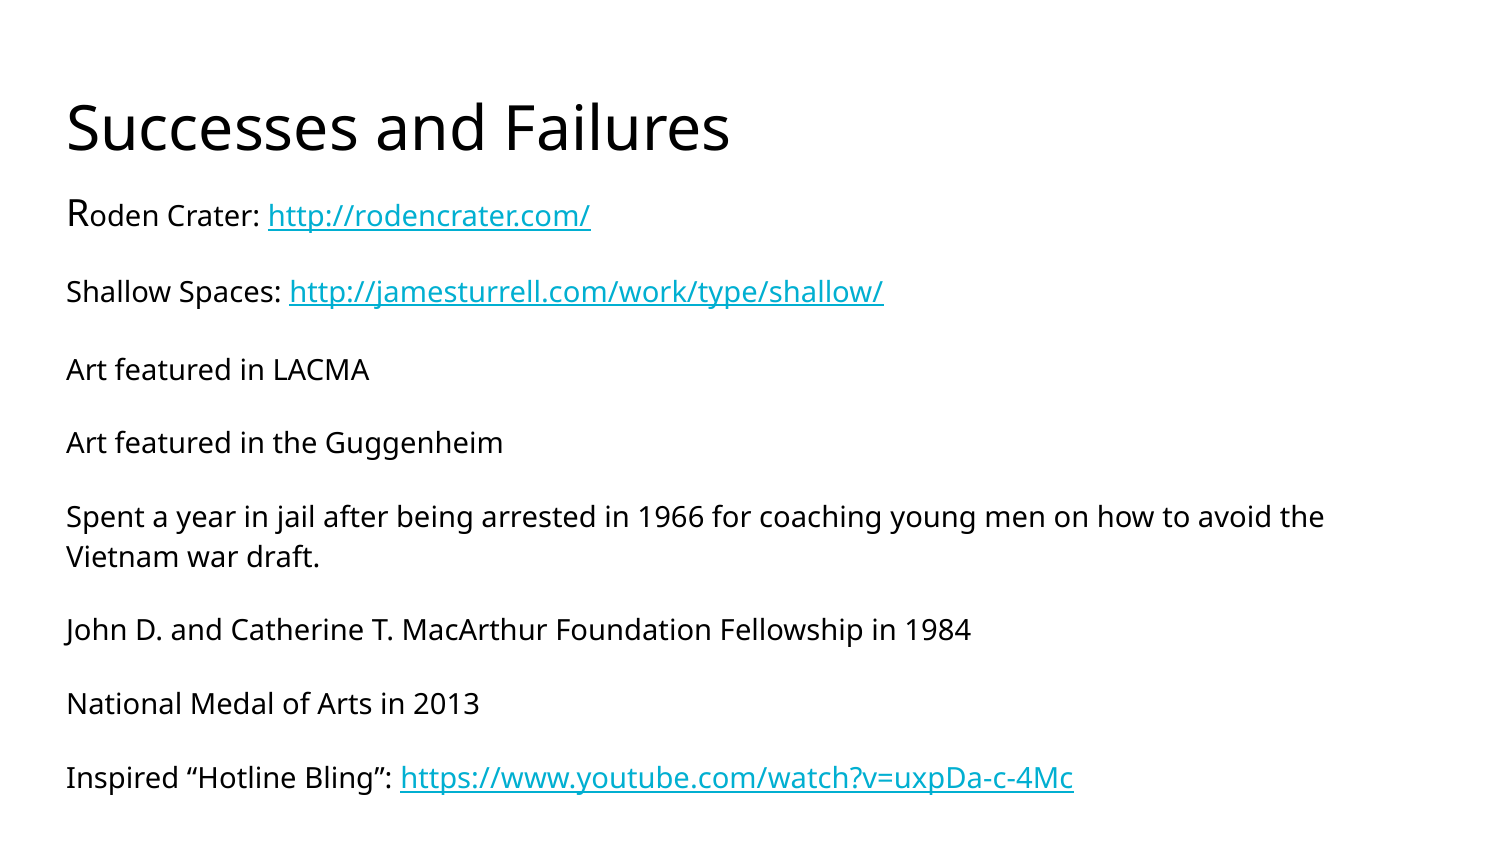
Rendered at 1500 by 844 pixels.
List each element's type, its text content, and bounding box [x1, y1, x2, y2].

list Roden Crater: http://rodencrater.com/ Shallow Spaces: http://jamesturrell.com/work/type/shallow/ Art featured in LACMA Art featured in the Guggenheim Spent a year in jail after being arrested in 1966 for coaching young men on how to avoid the Vietnam war draft. John D. and Catherine T. MacArthur Foundation Fellowship in 1984 National Medal of Arts in 2013 Inspired “Hotline Bling”: https://www.youtube.com/watch?v=uxpDa-c-4Mc [51, 166, 1449, 736]
title Successes and Failures [51, 72, 1449, 166]
